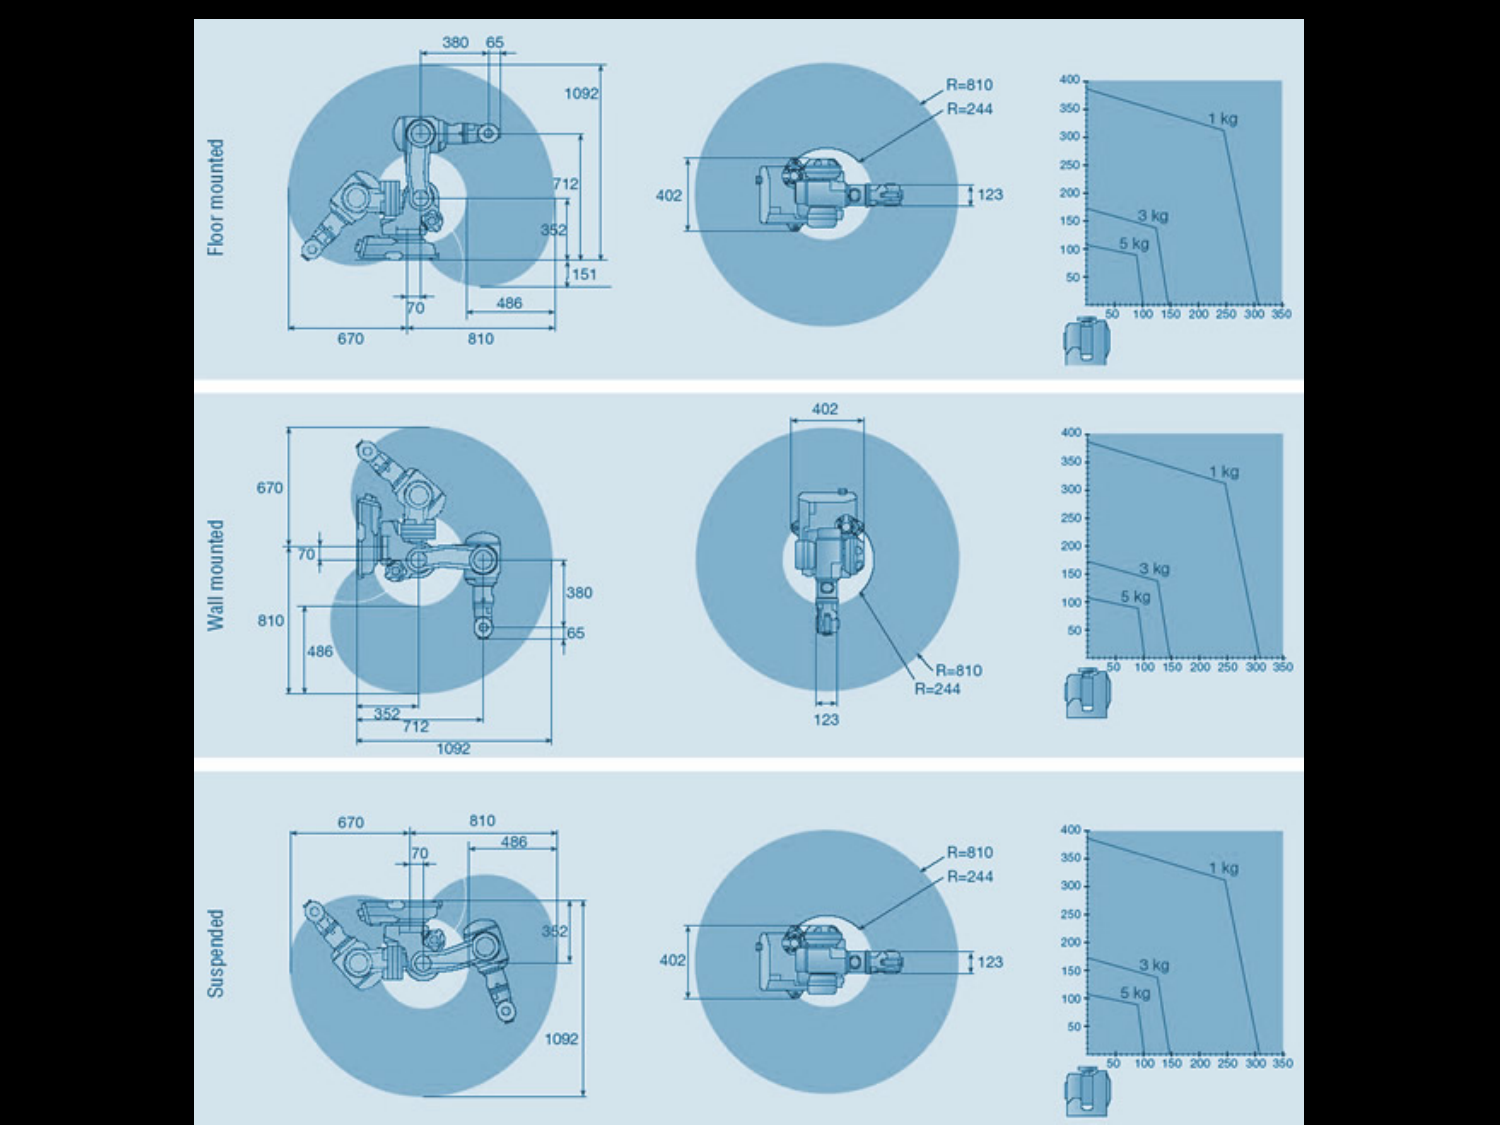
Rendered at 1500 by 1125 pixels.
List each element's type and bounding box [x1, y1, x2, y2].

picture [194, 19, 1304, 1125]
